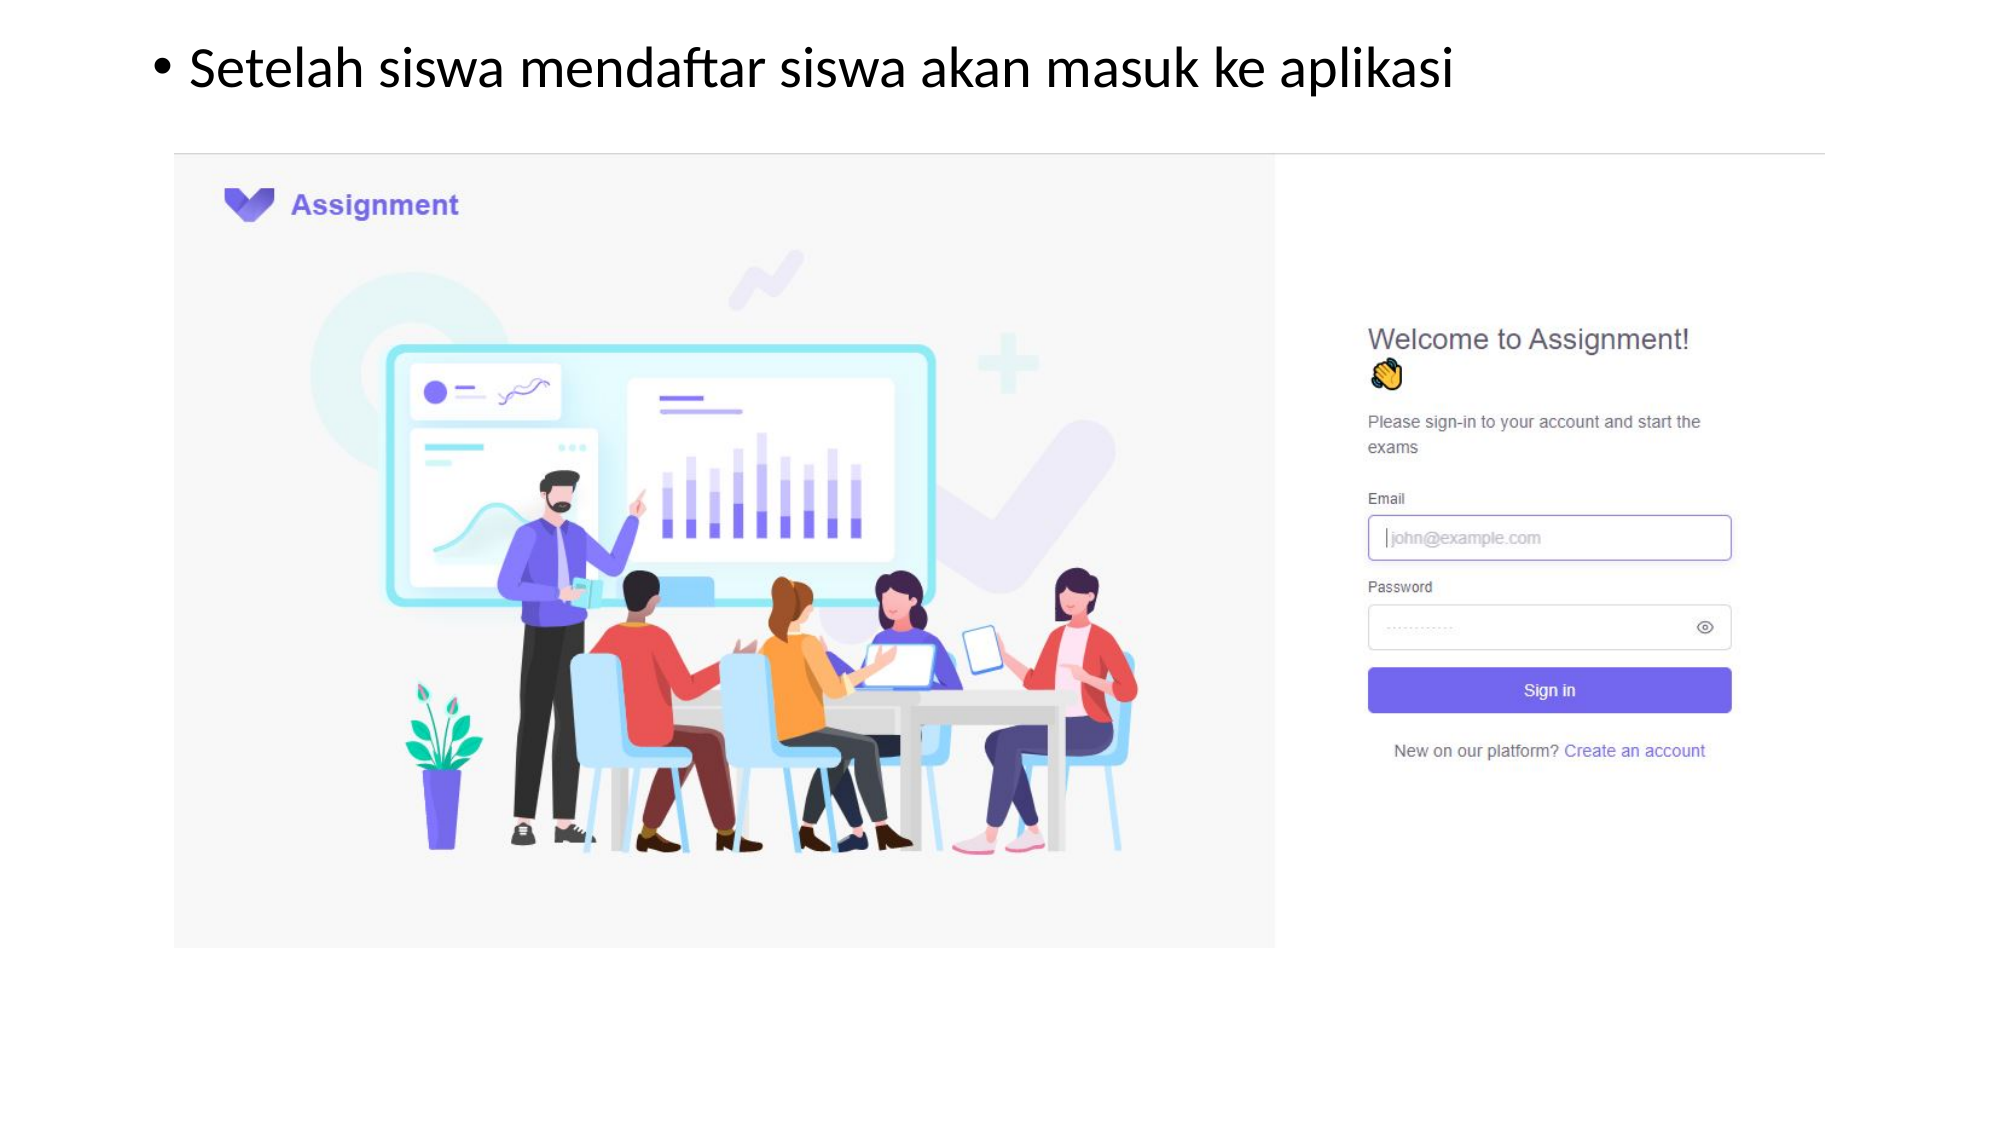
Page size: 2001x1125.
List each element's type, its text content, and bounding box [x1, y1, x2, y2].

picture [174, 152, 1825, 948]
list Setelah siswa mendaftar siswa akan masuk ke aplikasi [137, 29, 1863, 1014]
